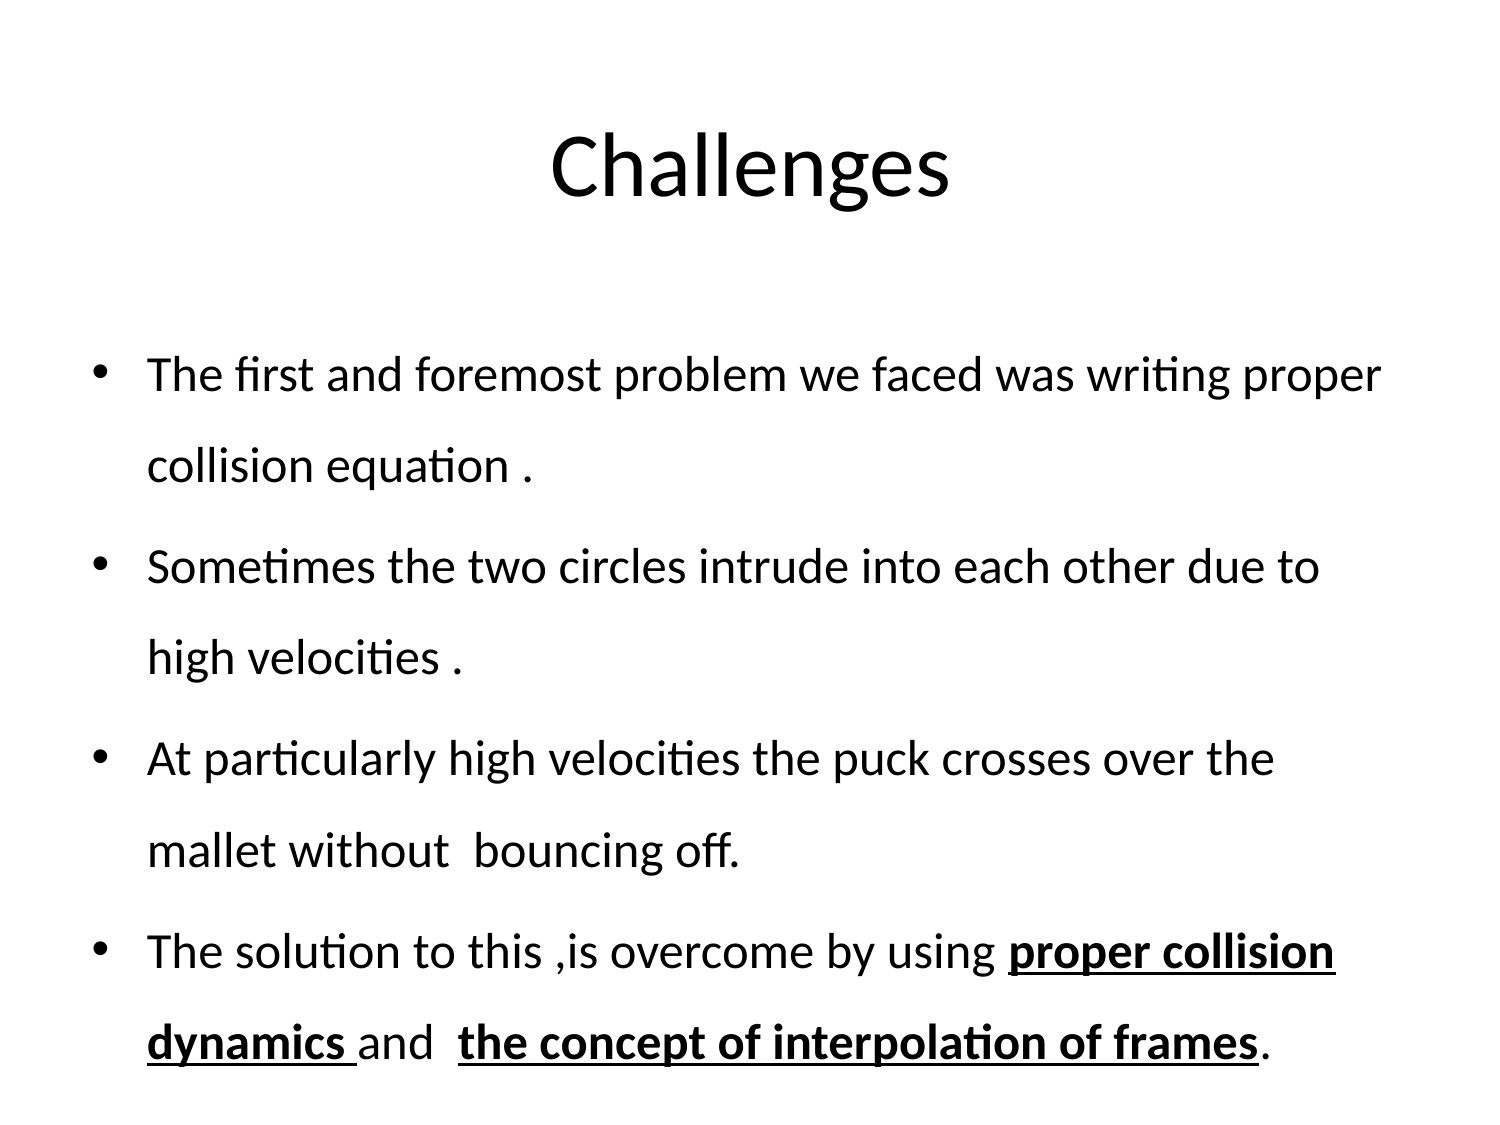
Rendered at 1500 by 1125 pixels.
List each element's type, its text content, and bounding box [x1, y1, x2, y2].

title Challenges [76, 66, 1427, 254]
list The first and foremost problem we faced was writing proper collision equation . Sometimes the two circles intrude into each other due to high velocities . At particularly high velocities the puck crosses over the mallet without bouncing off. The solution to this ,is overcome by using proper collision dynamics and the concept of interpolation of frames. [76, 302, 1427, 1094]
